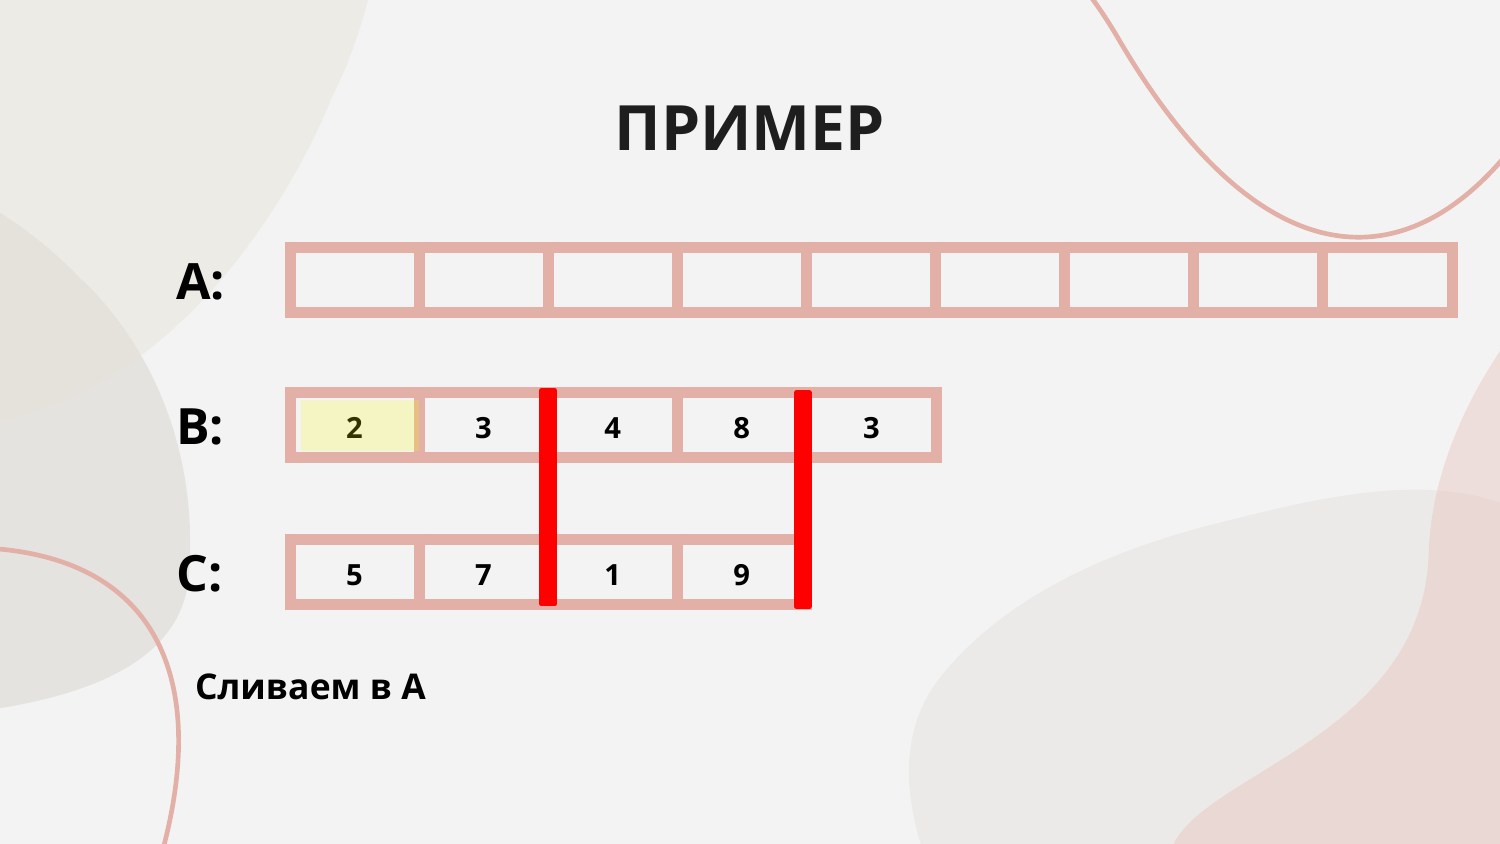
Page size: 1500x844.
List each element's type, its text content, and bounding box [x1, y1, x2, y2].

table_header 1 [555, 545, 672, 599]
table_header 3 [425, 398, 541, 452]
text_box Сливаем в А [161, 649, 1222, 722]
text_box [541, 390, 555, 605]
table_header 8 [683, 398, 796, 452]
table_header [812, 253, 930, 307]
table_header [683, 253, 801, 307]
table_header 3 [812, 398, 931, 452]
table_header 4 [555, 398, 672, 452]
table_header 7 [425, 545, 541, 599]
table_header 2 [296, 398, 414, 452]
table_header 5 [296, 545, 414, 599]
text_box А: [161, 234, 251, 325]
table_header [425, 253, 543, 307]
table_header 9 [683, 545, 796, 599]
table_header [1328, 253, 1447, 307]
table_header [941, 253, 1059, 307]
text_box C: [161, 526, 251, 617]
table_header [1199, 253, 1317, 307]
table_header [554, 253, 672, 307]
table_header [1070, 253, 1188, 307]
text_box [300, 400, 420, 451]
text_box B: [161, 379, 251, 470]
table_header [296, 253, 414, 307]
text_box [796, 392, 810, 607]
title ПРИМЕР [118, 71, 1382, 180]
